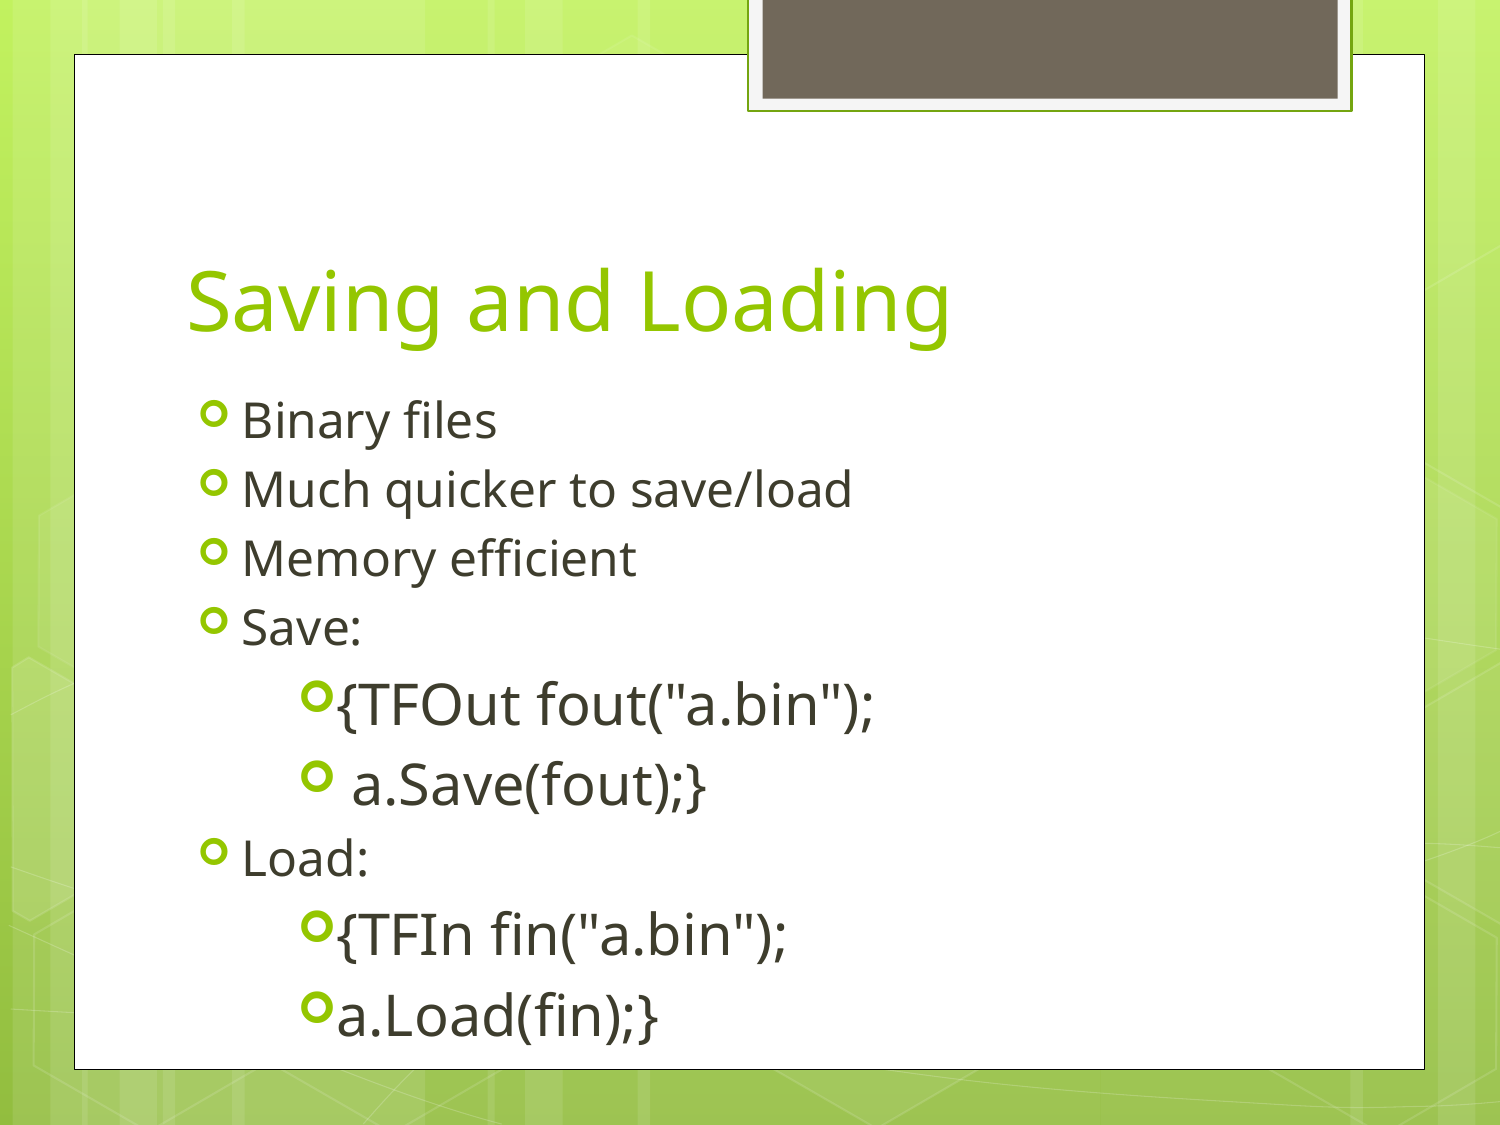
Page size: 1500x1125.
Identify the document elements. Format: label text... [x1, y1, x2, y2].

title Saving and Loading [171, 168, 1324, 357]
list Binary files Much quicker to save/load Memory efficient Save: {TFOut fout("a.bin"); a.Save(fout);} Load: {TFIn fin("a.bin"); a.Load(fin);} [171, 381, 1283, 1059]
